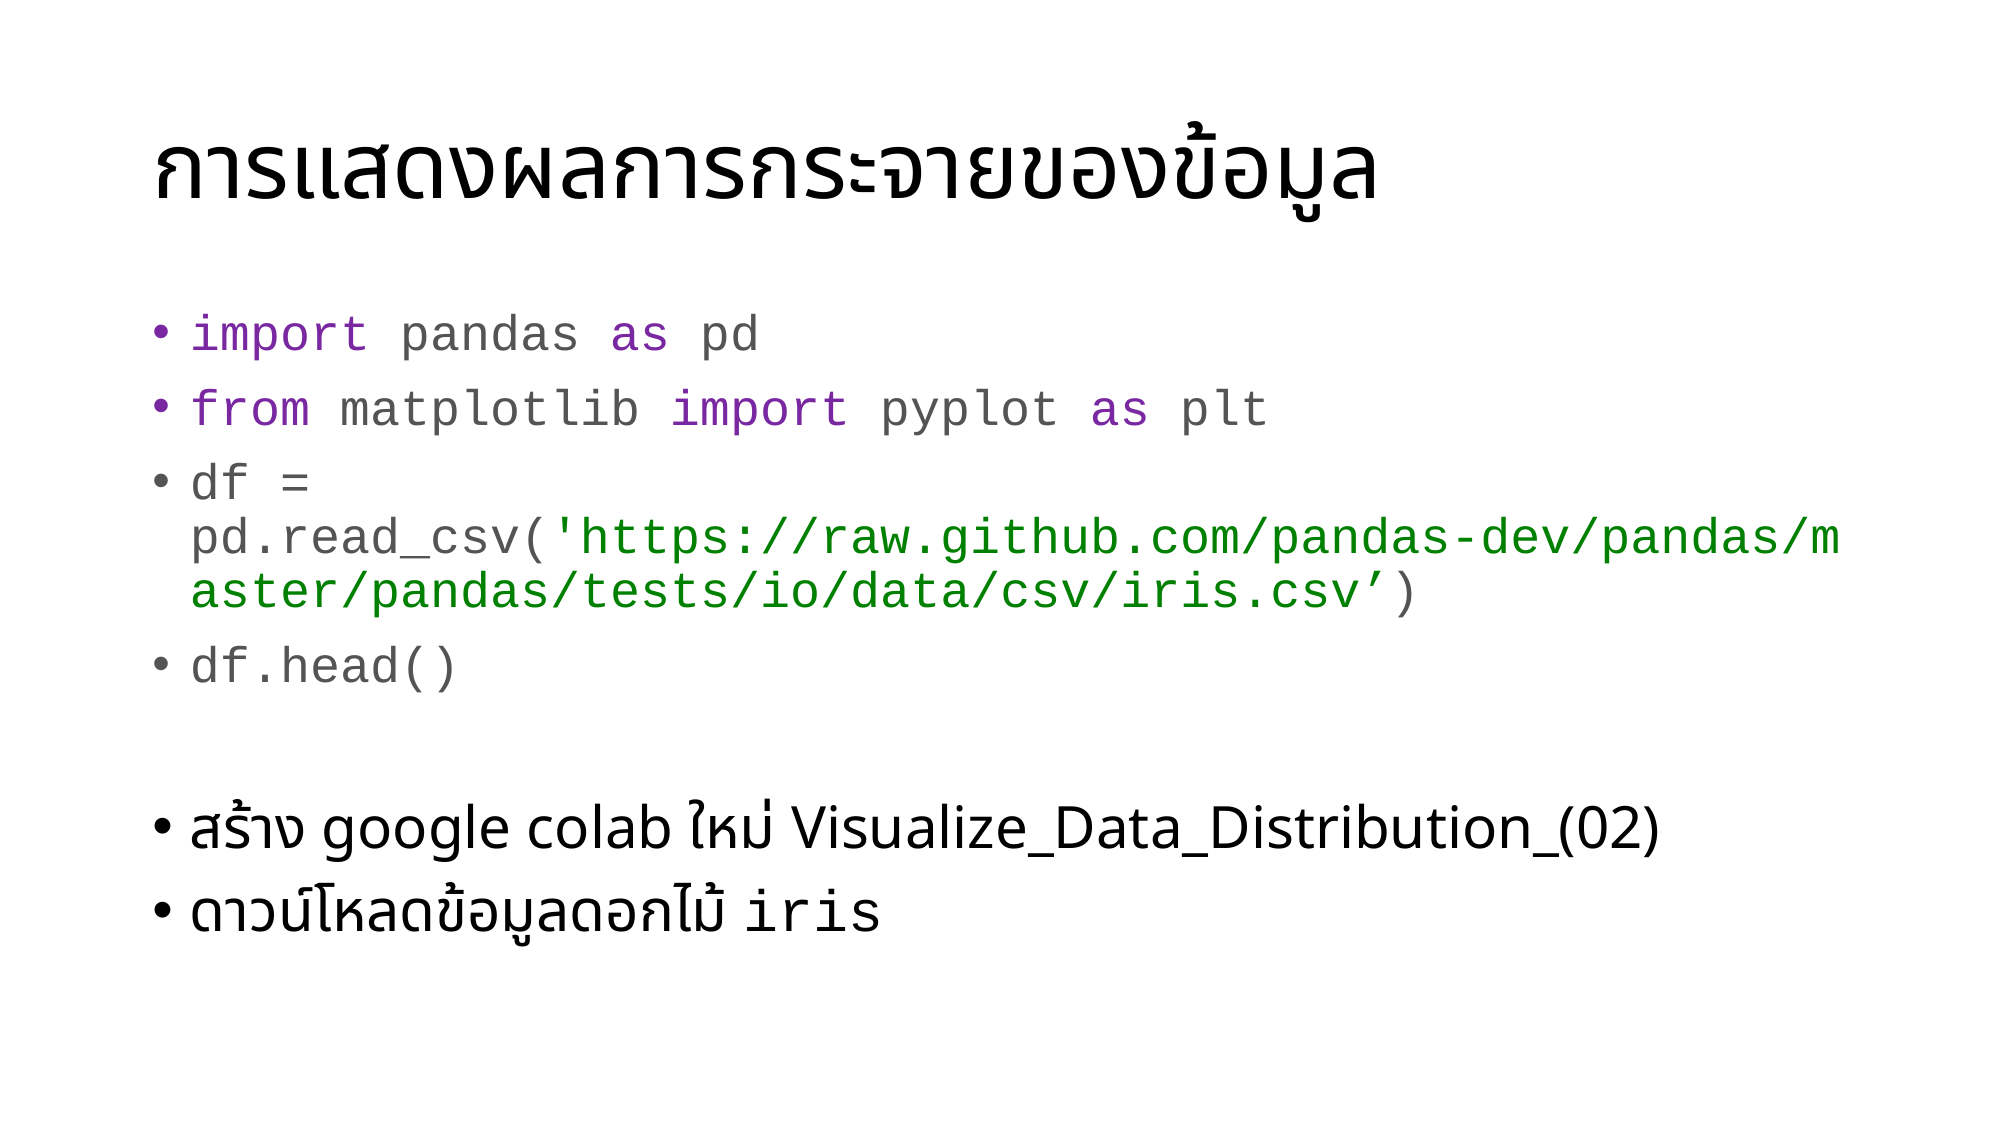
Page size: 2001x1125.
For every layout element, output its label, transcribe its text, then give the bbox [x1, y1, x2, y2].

title การแสดงผลการกระจายของข้อมูล [137, 59, 1863, 278]
list import pandas as pd from matplotlib import pyplot as plt df = pd.read_csv('https://raw.github.com/pandas-dev/pandas/master/pandas/tests/io/data/csv/iris.csv’) df.head() สร้าง google colab ใหม่ Visualize_Data_Distribution_(02) ดาวน์โหลดข้อมูลดอกไม้ iris [137, 299, 1863, 1014]
